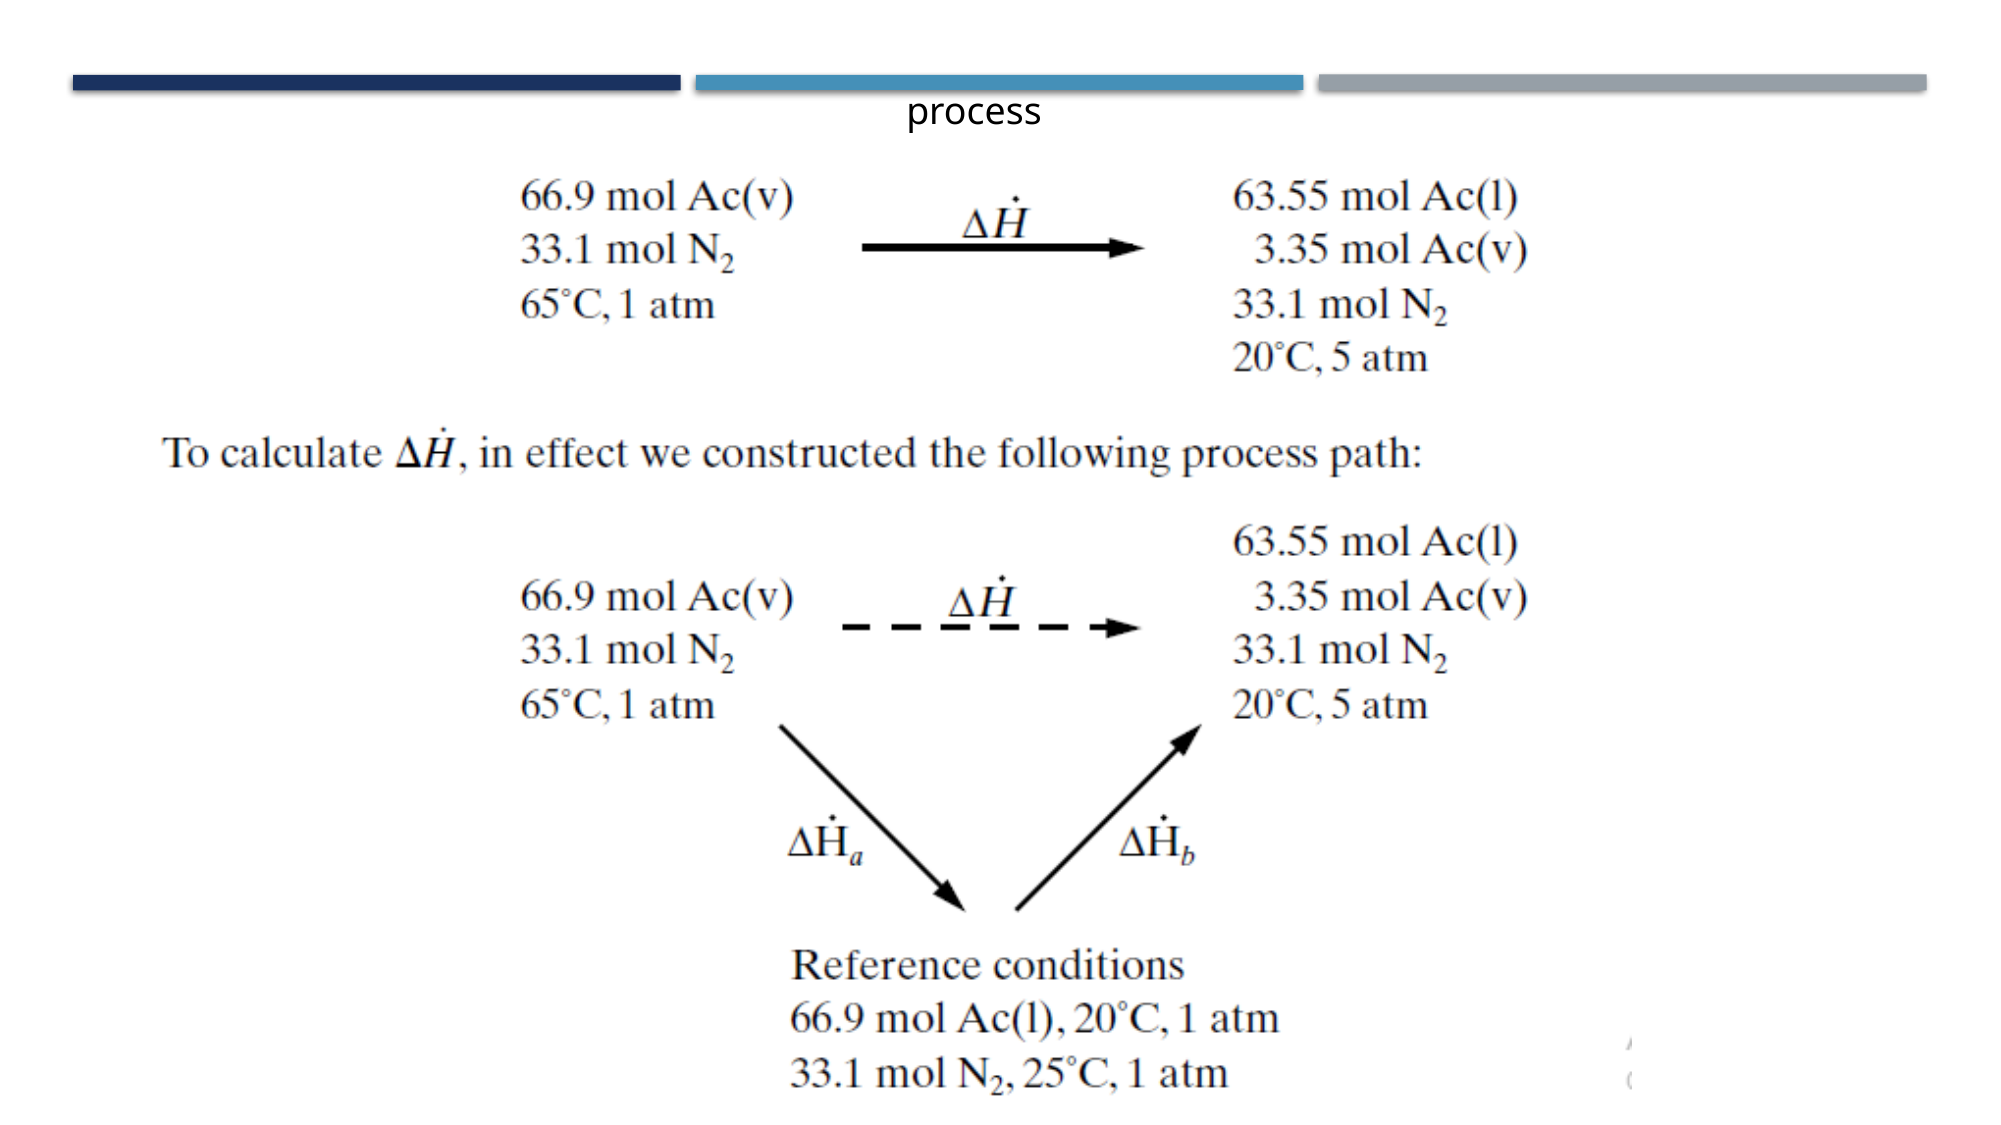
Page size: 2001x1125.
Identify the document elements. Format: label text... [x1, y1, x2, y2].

text_box process [891, 79, 1057, 139]
picture [153, 139, 1632, 1125]
